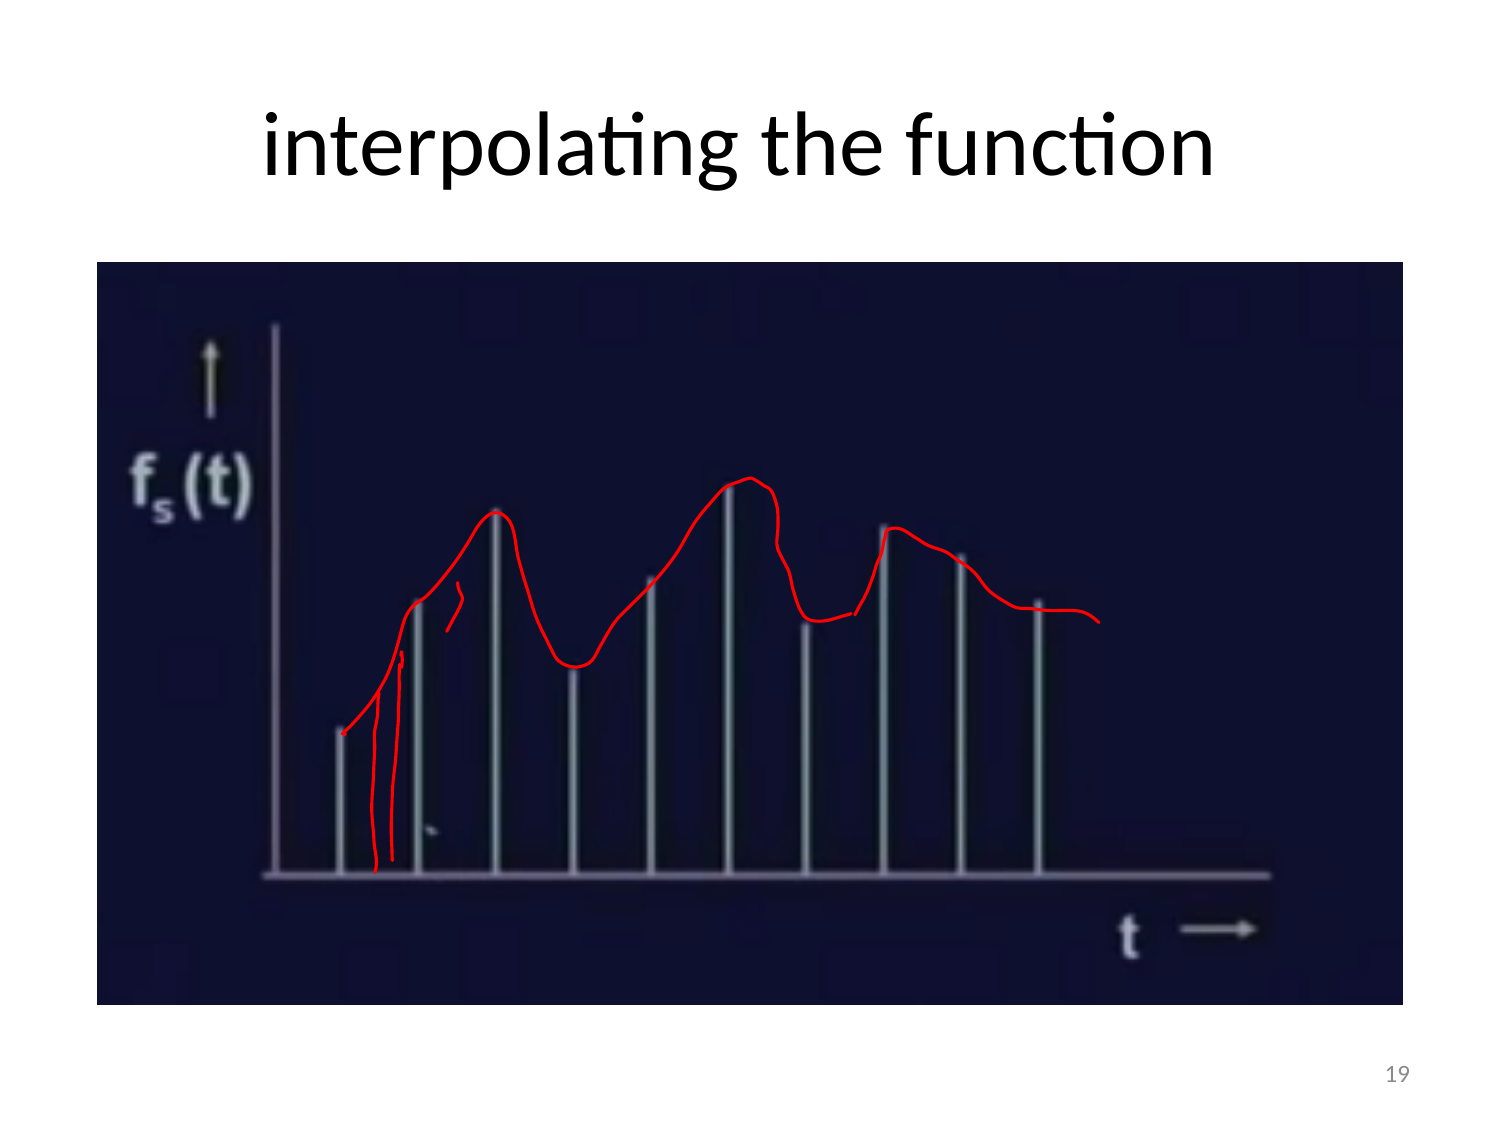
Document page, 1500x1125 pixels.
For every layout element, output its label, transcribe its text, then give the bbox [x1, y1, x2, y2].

title interpolating the function [75, 45, 1425, 233]
slide_number 19 [1074, 1042, 1425, 1103]
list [74, 262, 1426, 1006]
